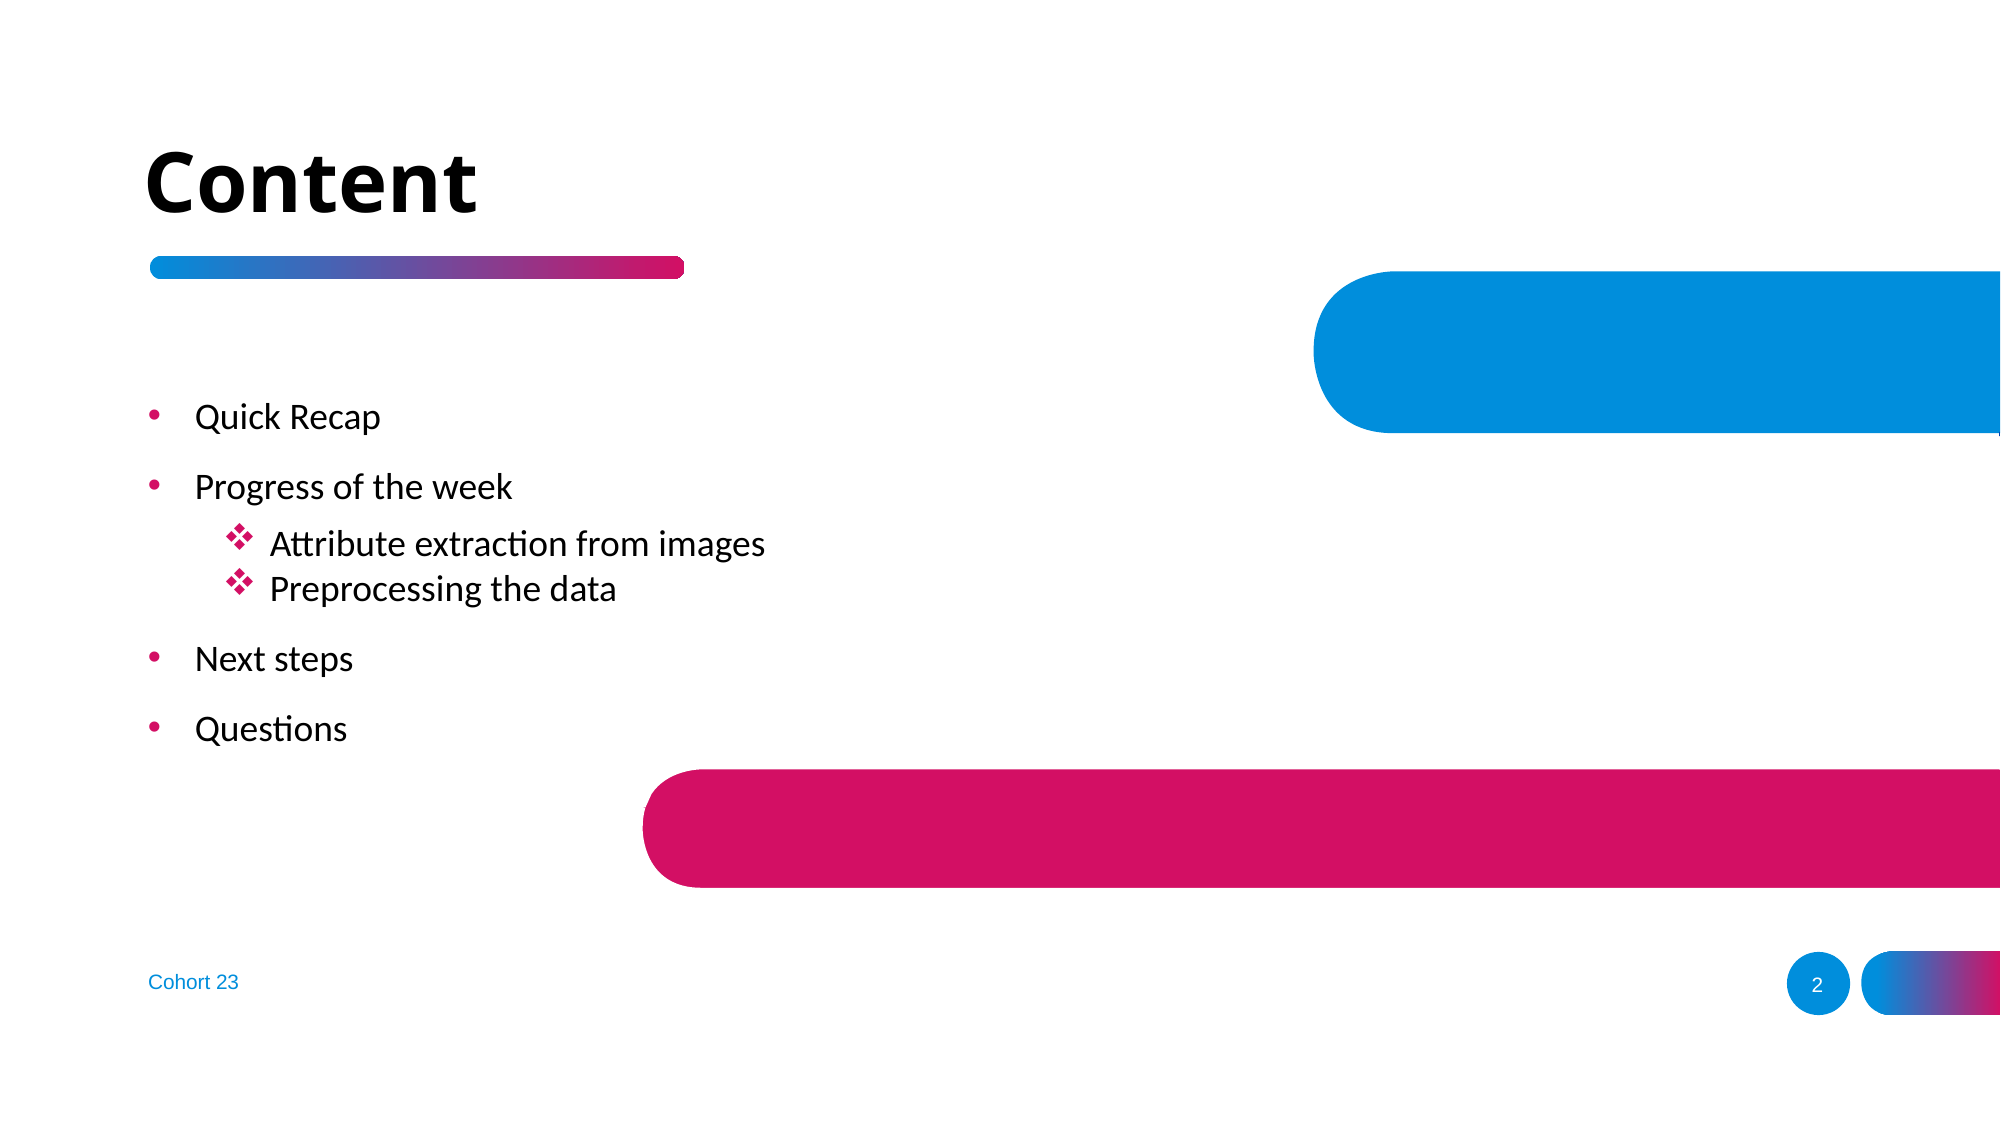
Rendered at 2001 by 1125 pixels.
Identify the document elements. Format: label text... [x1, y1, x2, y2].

footer Cohort 23 [133, 951, 758, 1011]
slide_number 2 [1772, 954, 1863, 1015]
text_box Quick Recap Progress of the week Attribute extraction from images Preprocessing the data Next steps Questions [133, 384, 855, 802]
title Content [128, 130, 1629, 238]
